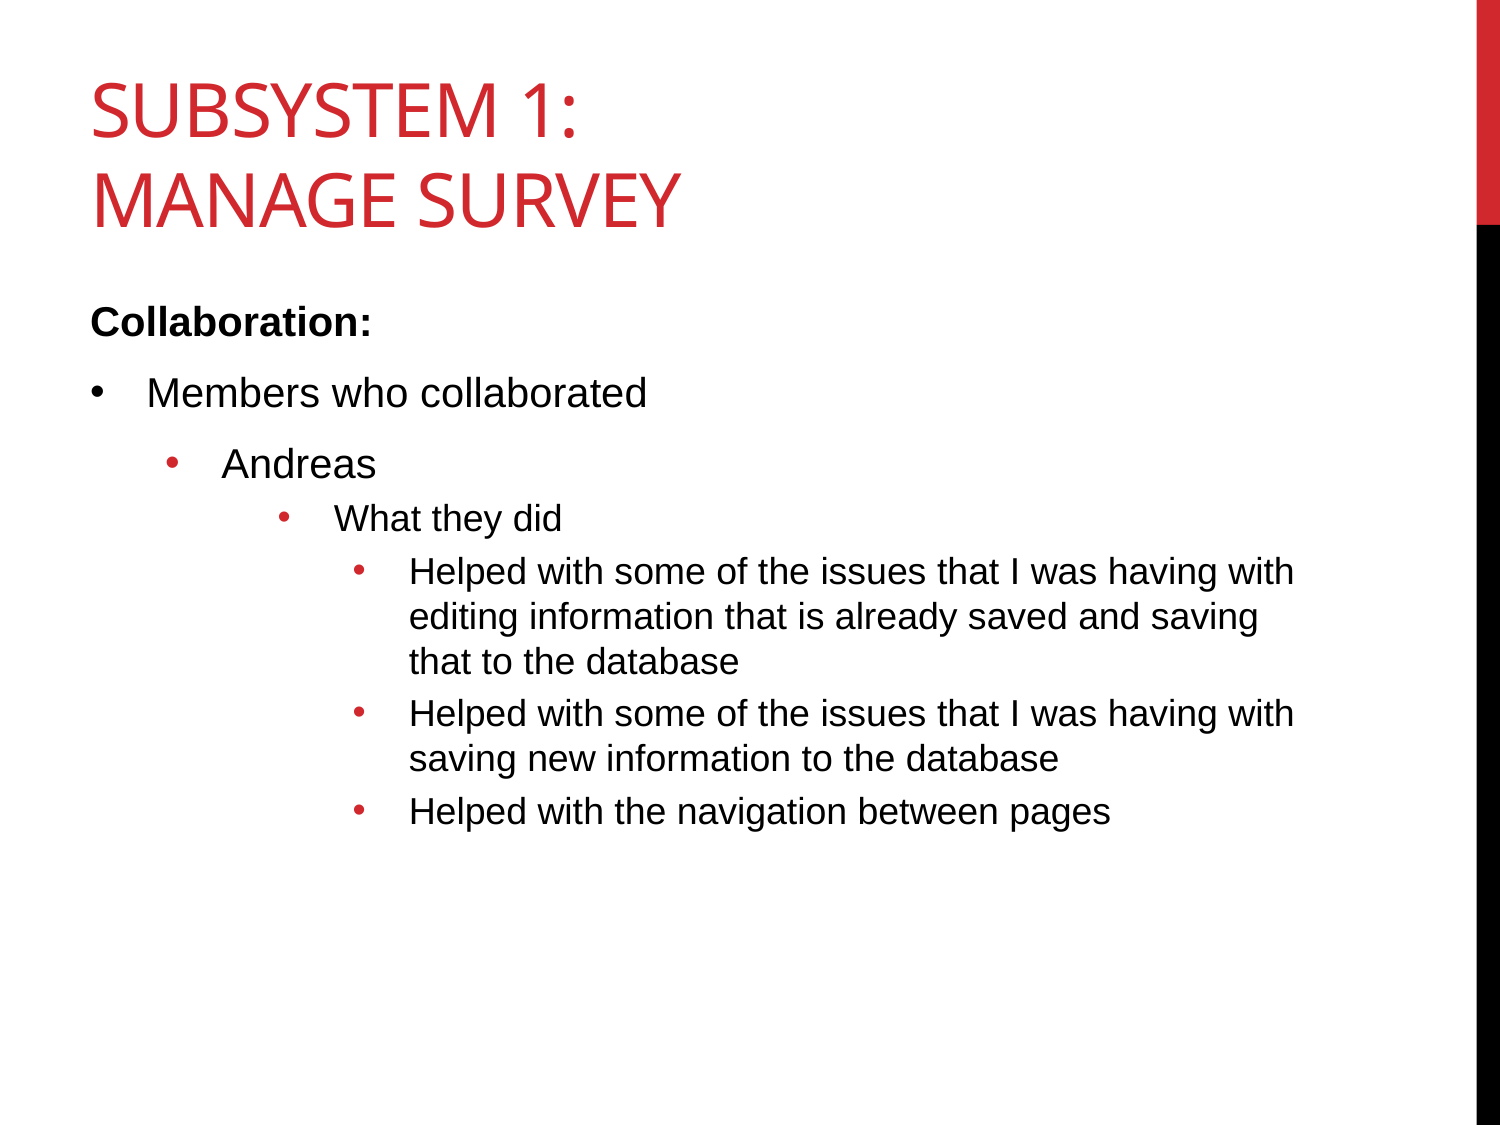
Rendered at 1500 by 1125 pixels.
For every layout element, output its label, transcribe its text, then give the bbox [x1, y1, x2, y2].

list Collaboration: Members who collaborated Andreas What they did Helped with some of the issues that I was having with editing information that is already saved and saving that to the database Helped with some of the issues that I was having with saving new information to the database Helped with the navigation between pages [75, 287, 1325, 1005]
title Subsystem 1: Manage Survey [75, 25, 1025, 250]
